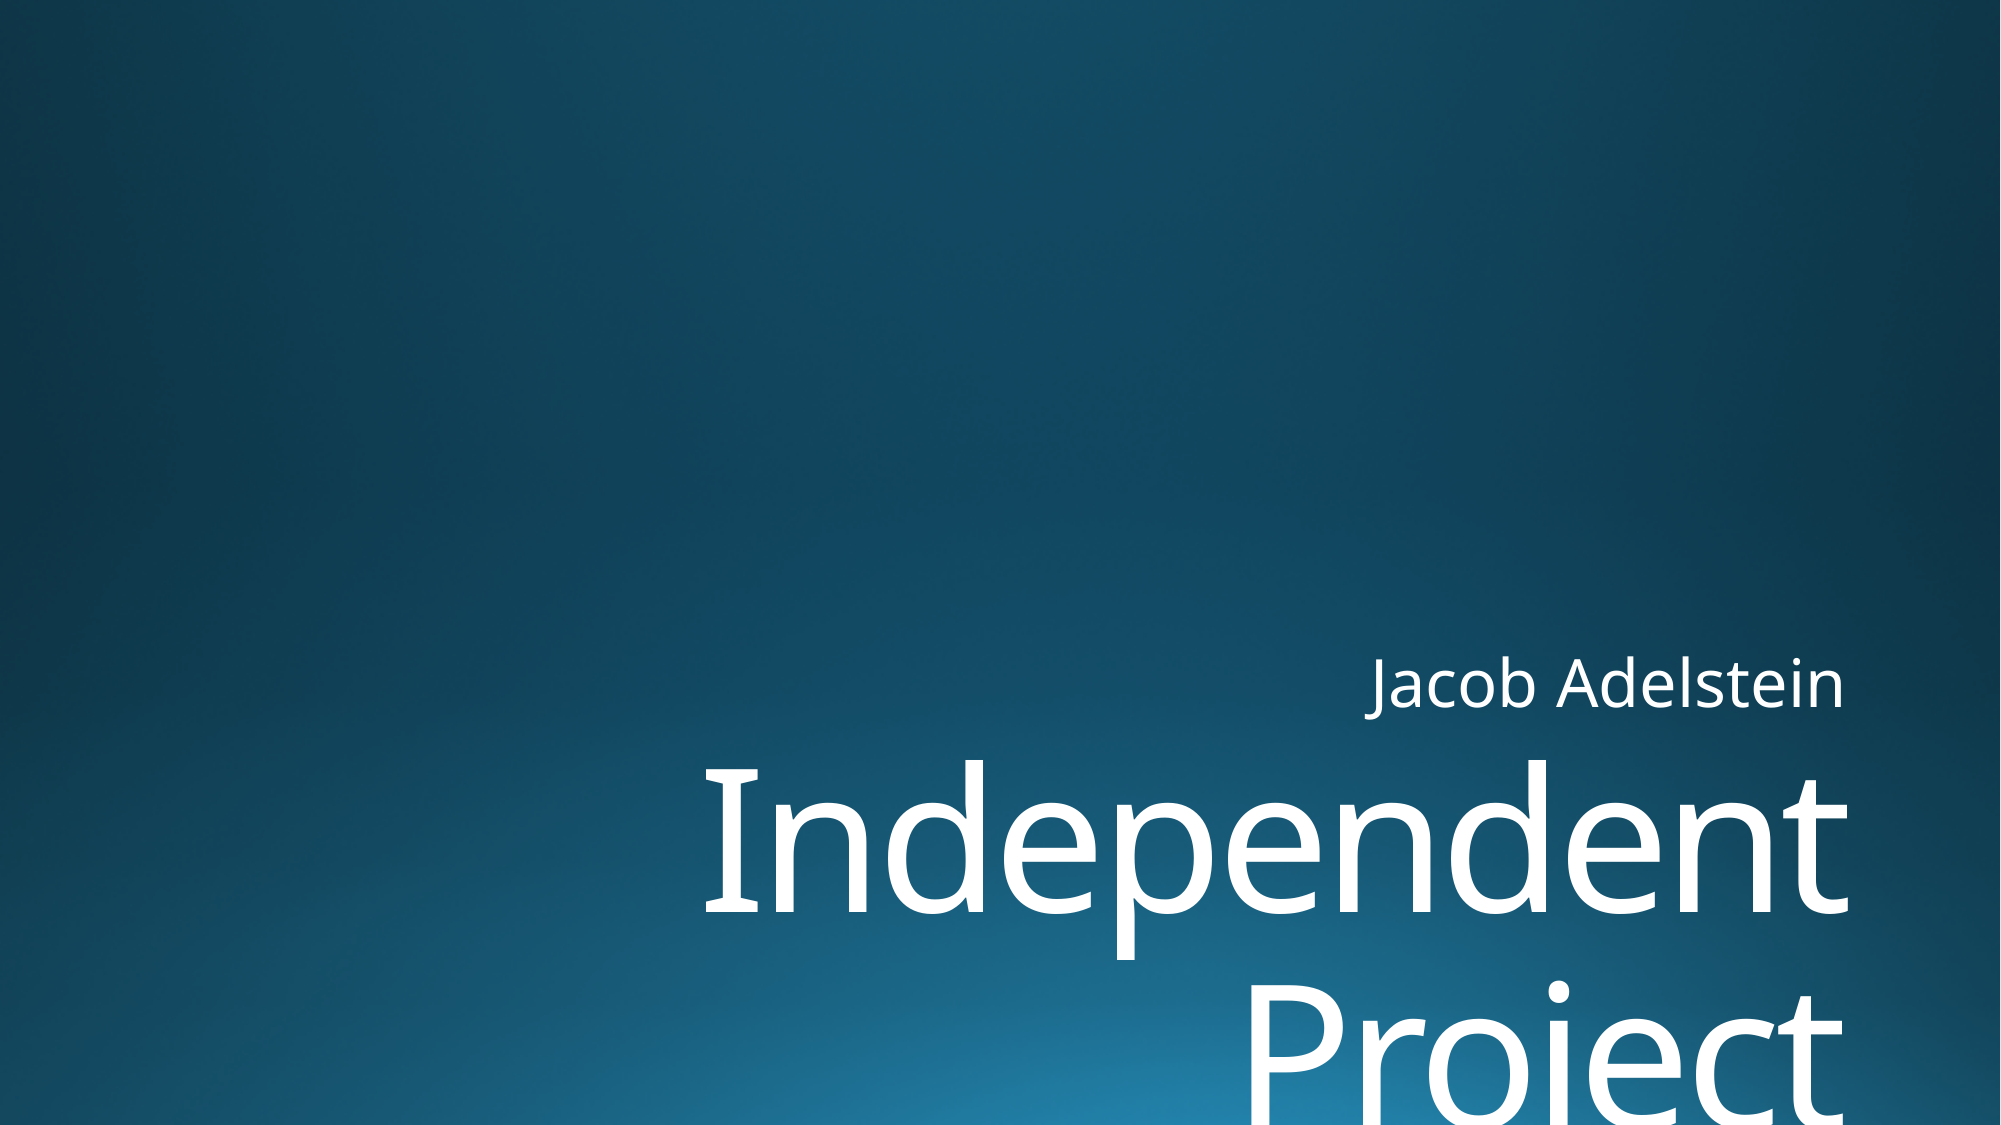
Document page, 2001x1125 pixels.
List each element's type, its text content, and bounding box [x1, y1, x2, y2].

subtitle Jacob Adelstein [362, 606, 1863, 730]
title Independent Project [362, 732, 1863, 1002]
picture [0, 0, 2001, 1125]
